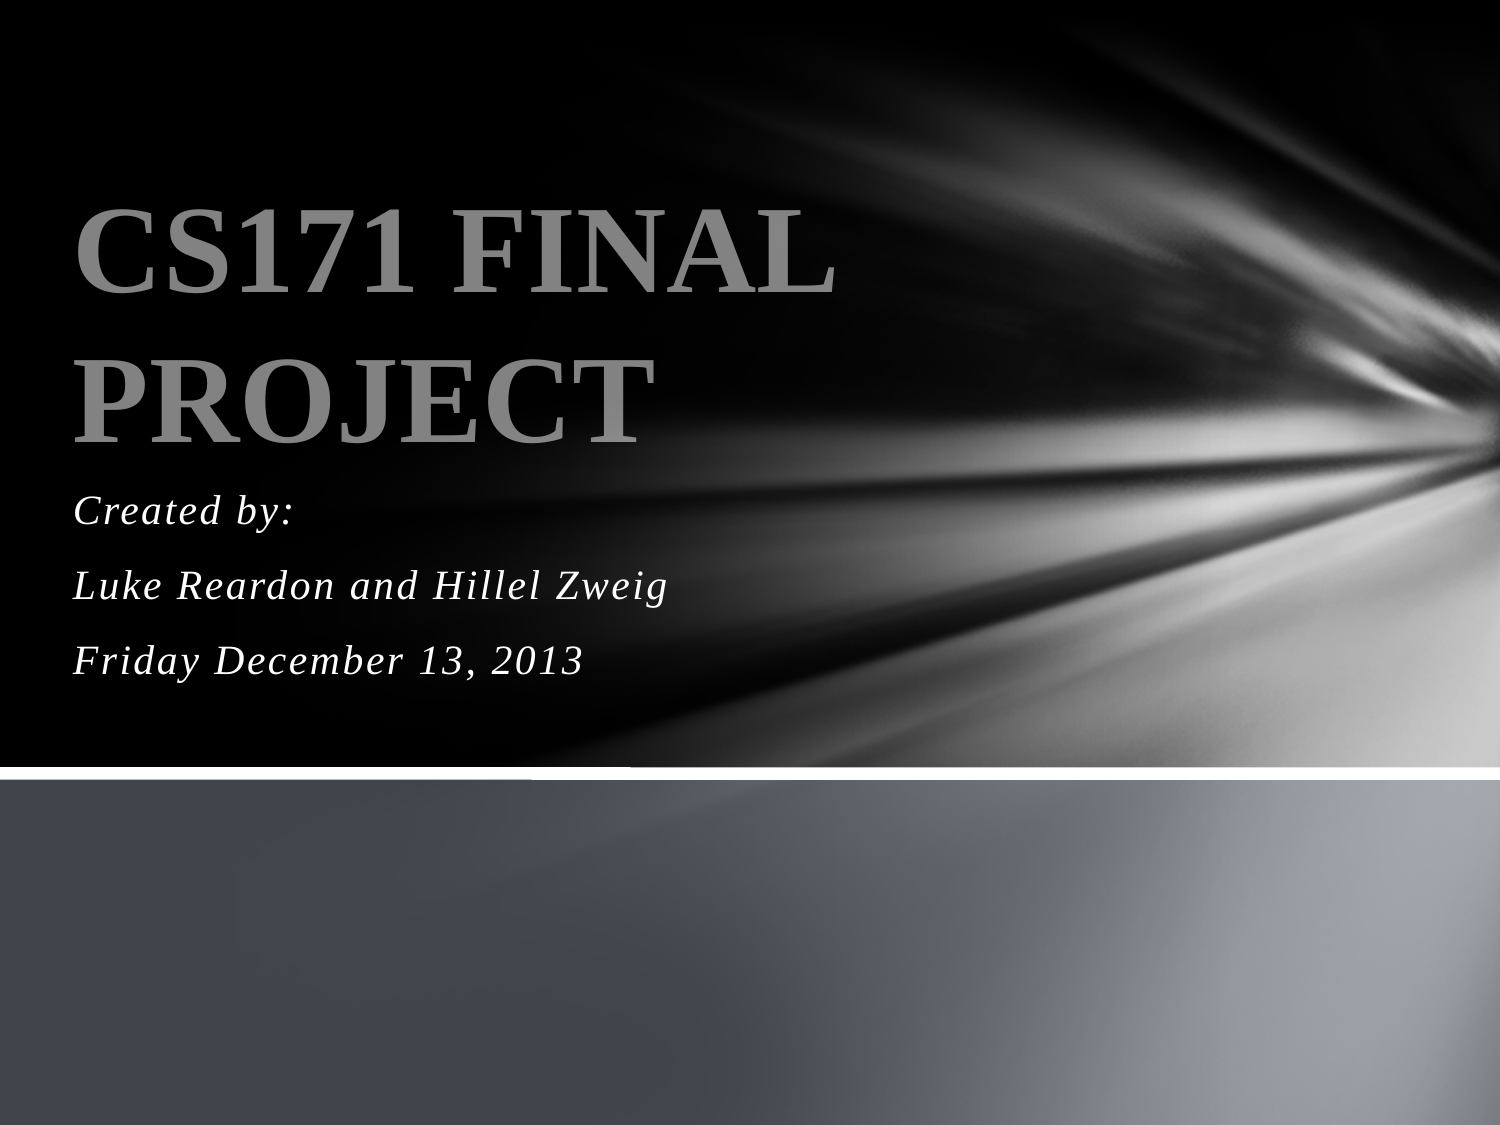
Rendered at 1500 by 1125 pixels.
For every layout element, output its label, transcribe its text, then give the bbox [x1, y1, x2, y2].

subtitle Created by: Luke Reardon and Hillel Zweig Friday December 13, 2013 [57, 475, 808, 700]
title CS171 FINAL PROJECT [57, 75, 1318, 475]
